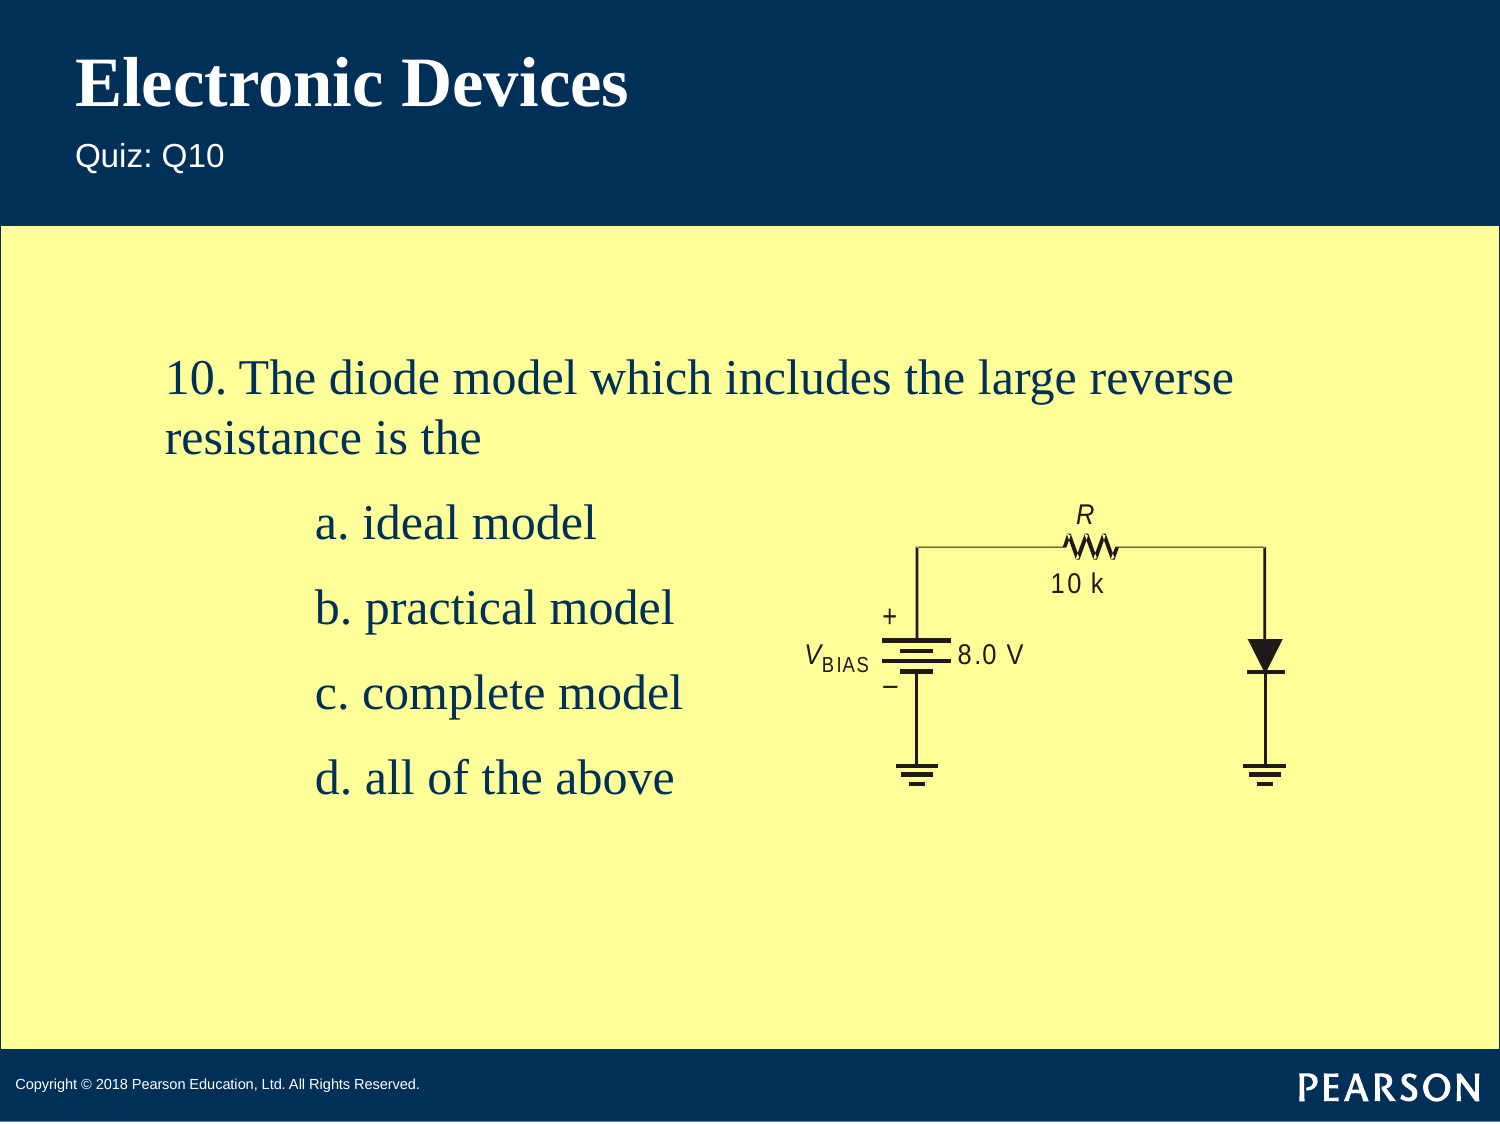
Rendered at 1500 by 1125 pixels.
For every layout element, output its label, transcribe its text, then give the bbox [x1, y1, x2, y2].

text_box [799, 499, 1291, 790]
text_box 10. The diode model which includes the large reverse resistance is the a. ideal model b. practical model c. complete model d. all of the above [149, 337, 1350, 813]
title Electronic Devices [75, 35, 1425, 133]
list Quiz: Q10 [75, 133, 1425, 200]
text_box [0, 224, 1500, 1050]
